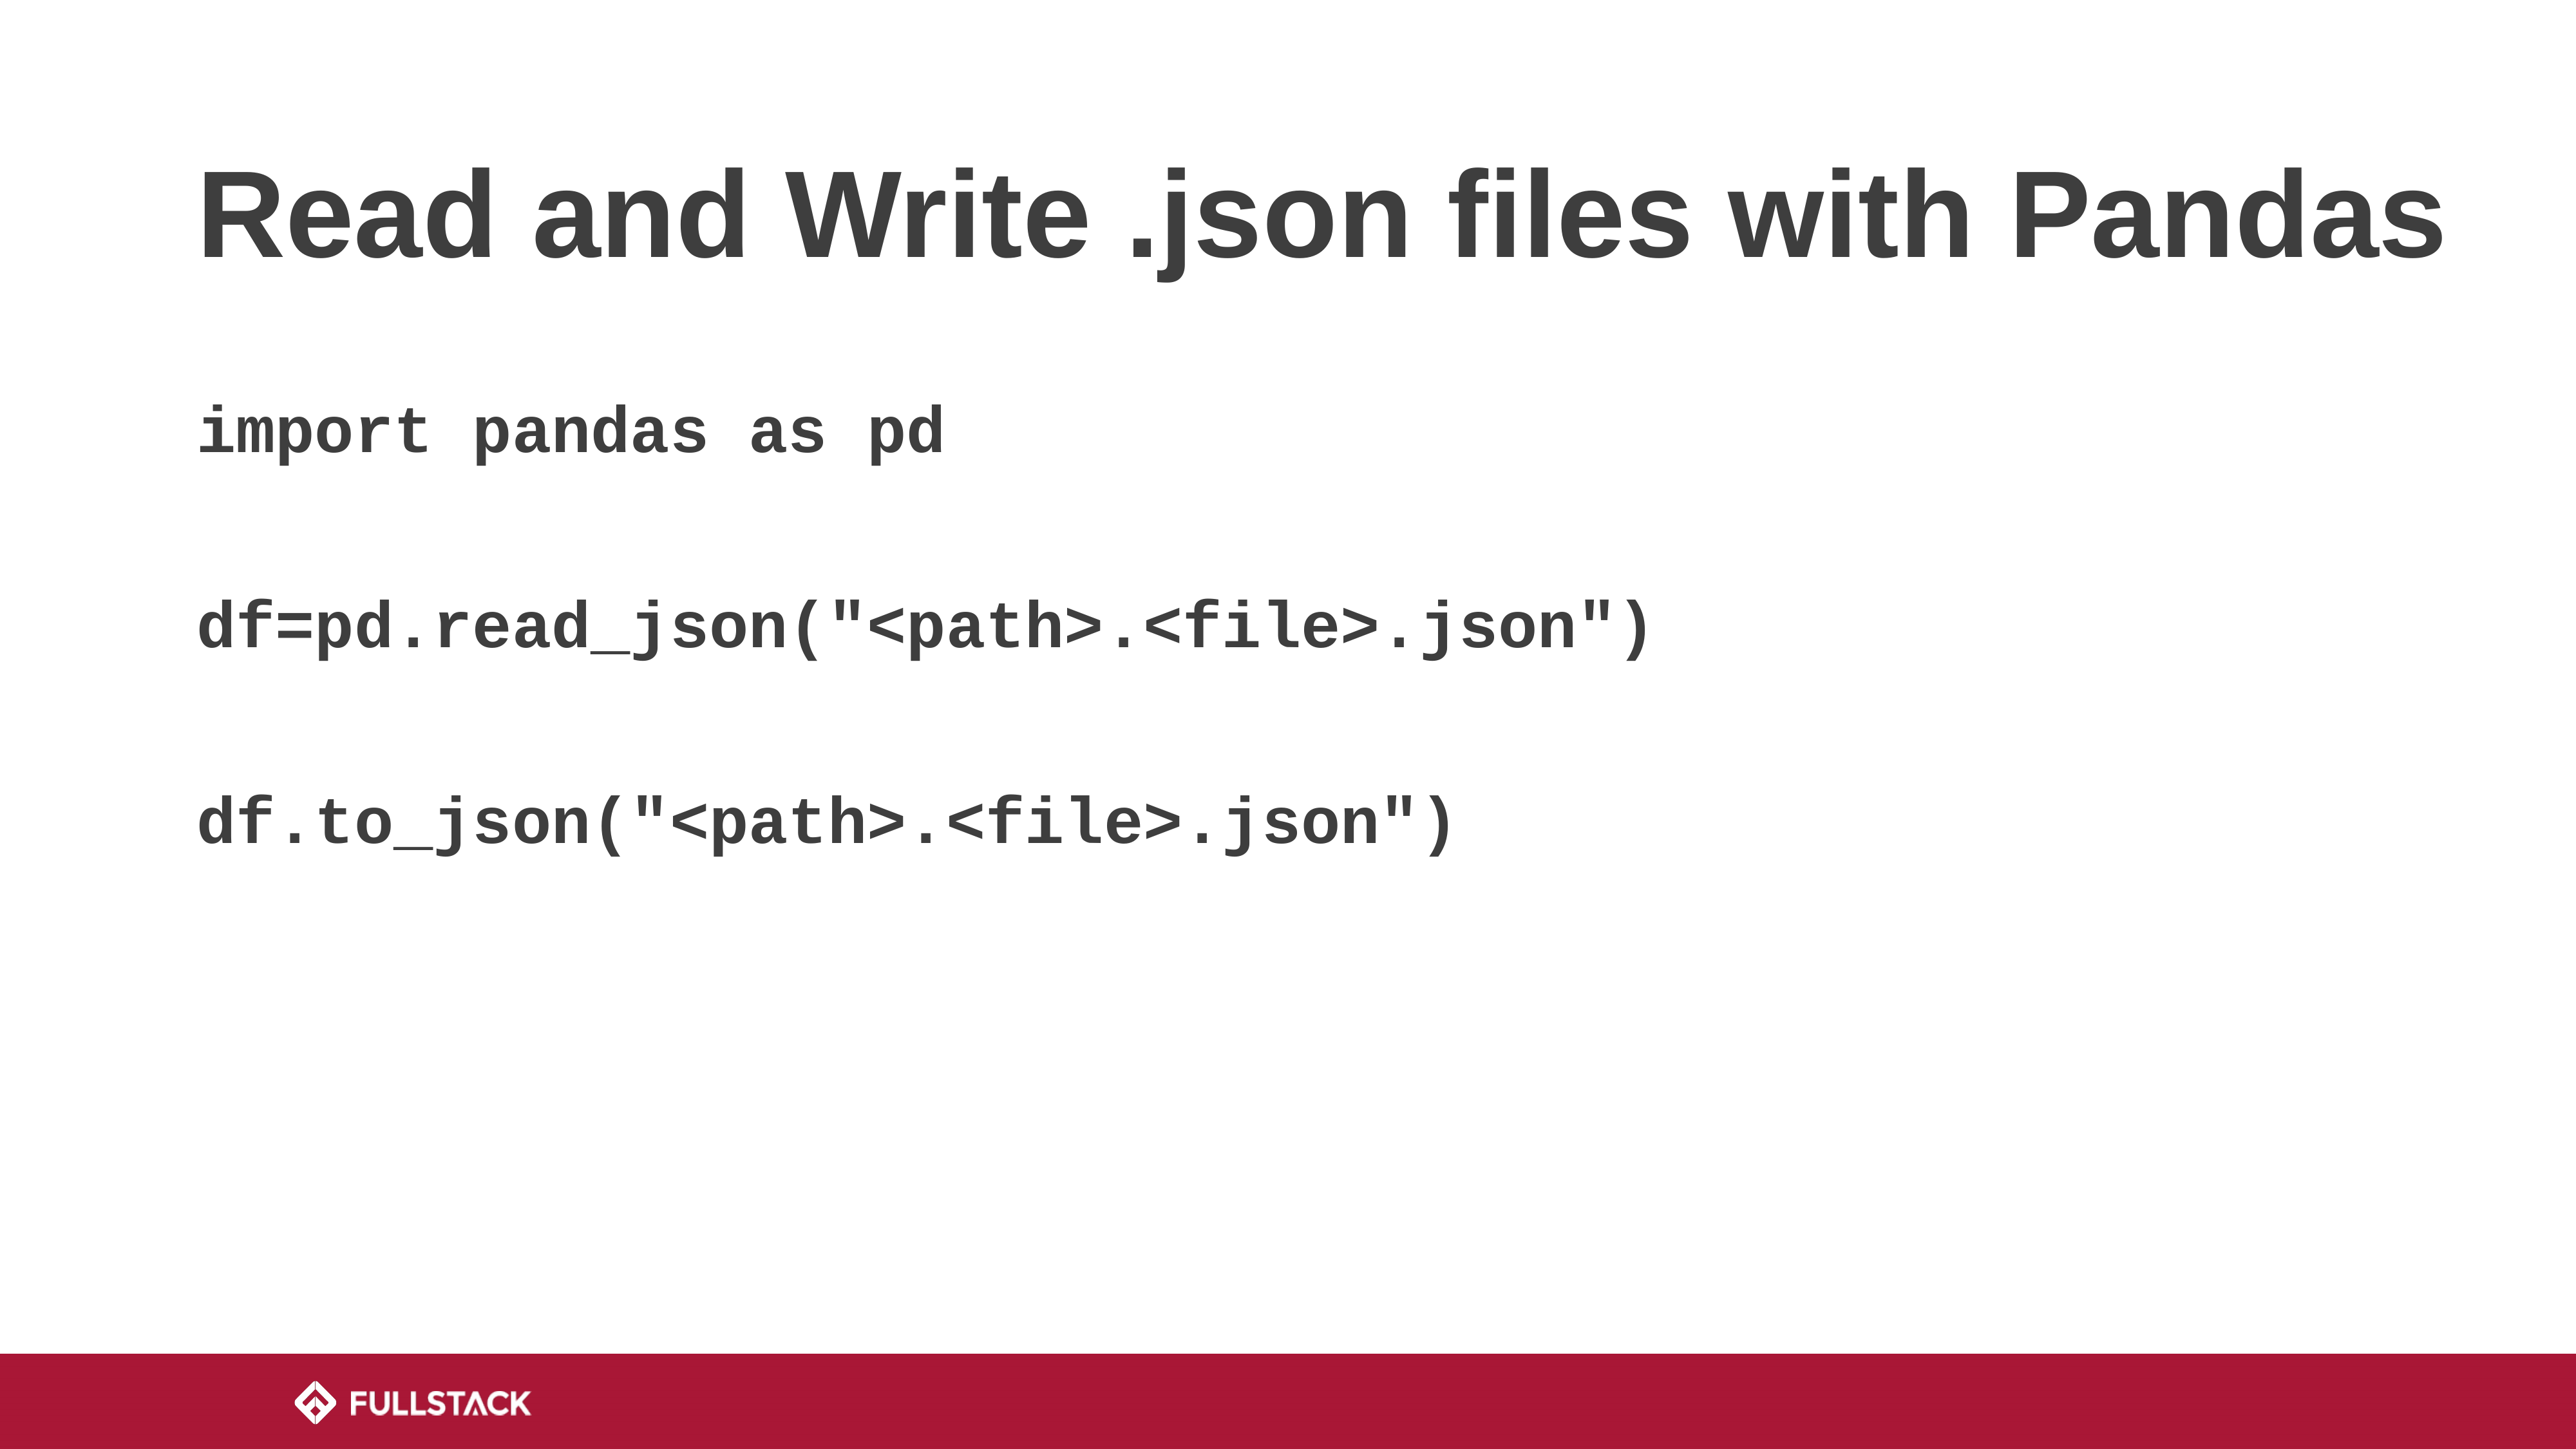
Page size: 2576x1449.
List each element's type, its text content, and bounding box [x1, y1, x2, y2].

title Read and Write .json files with Pandas [177, 77, 2487, 357]
picture [0, 1354, 2576, 1449]
list import pandas as pd df=pd.read_json("<path>.<file>.json") df.to_json("<path>.<file>.json") [177, 385, 2399, 1305]
